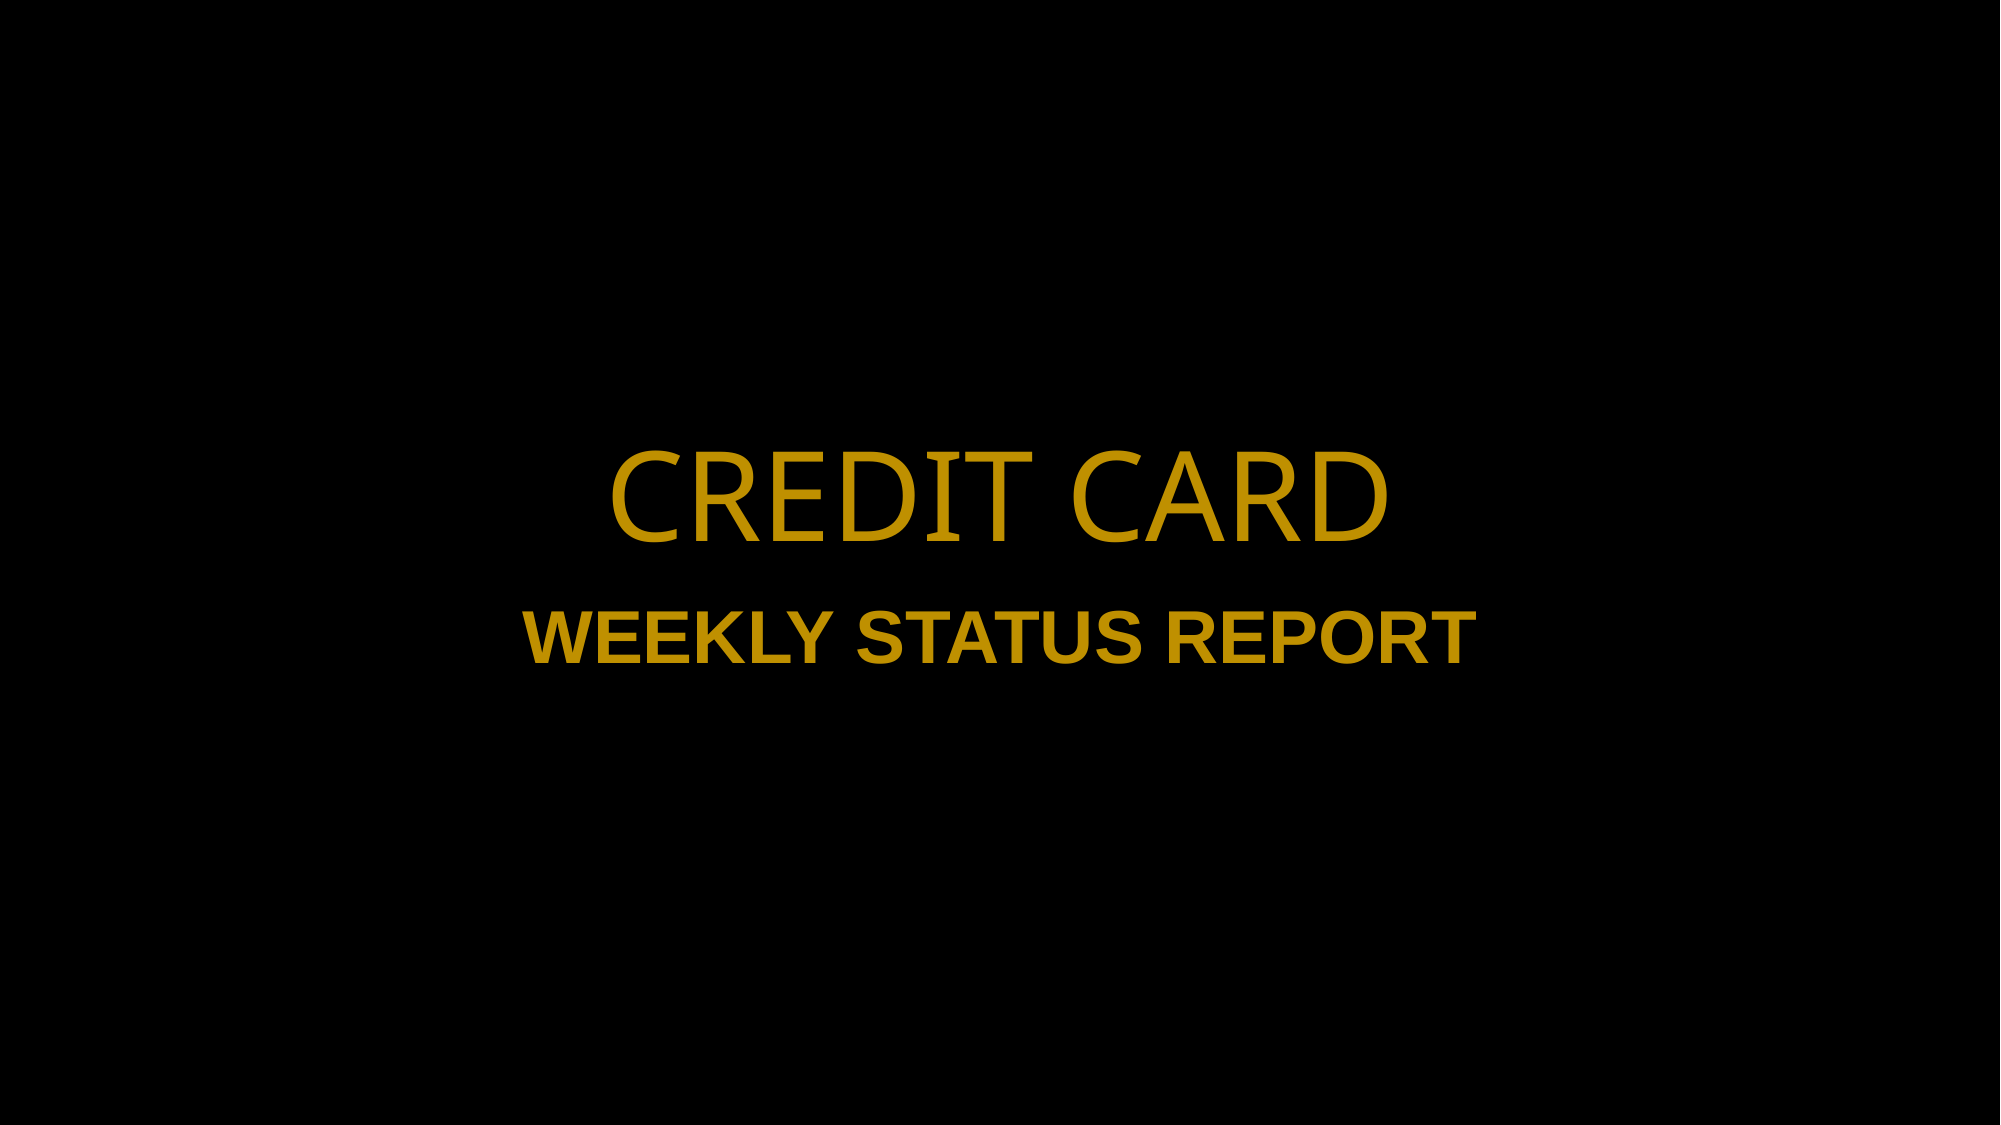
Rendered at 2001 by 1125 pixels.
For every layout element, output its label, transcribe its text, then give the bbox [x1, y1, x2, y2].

subtitle WEEKLY STATUS REPORT [249, 590, 1750, 863]
title CREDIT CARD [249, 184, 1750, 576]
